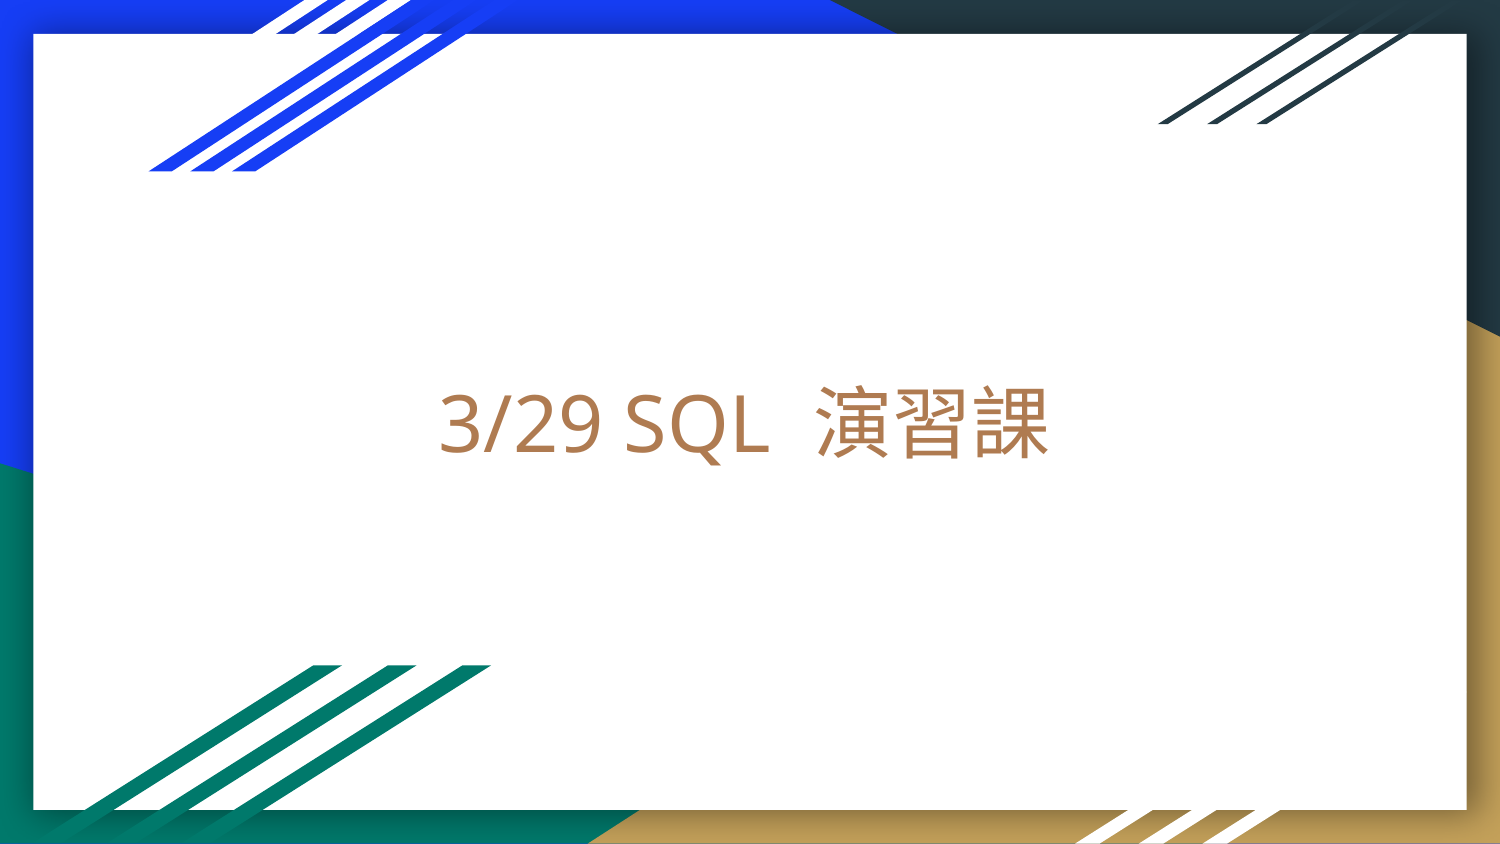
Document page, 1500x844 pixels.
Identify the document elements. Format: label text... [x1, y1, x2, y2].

title 3/29 SQL 演習課 [304, 298, 1185, 537]
